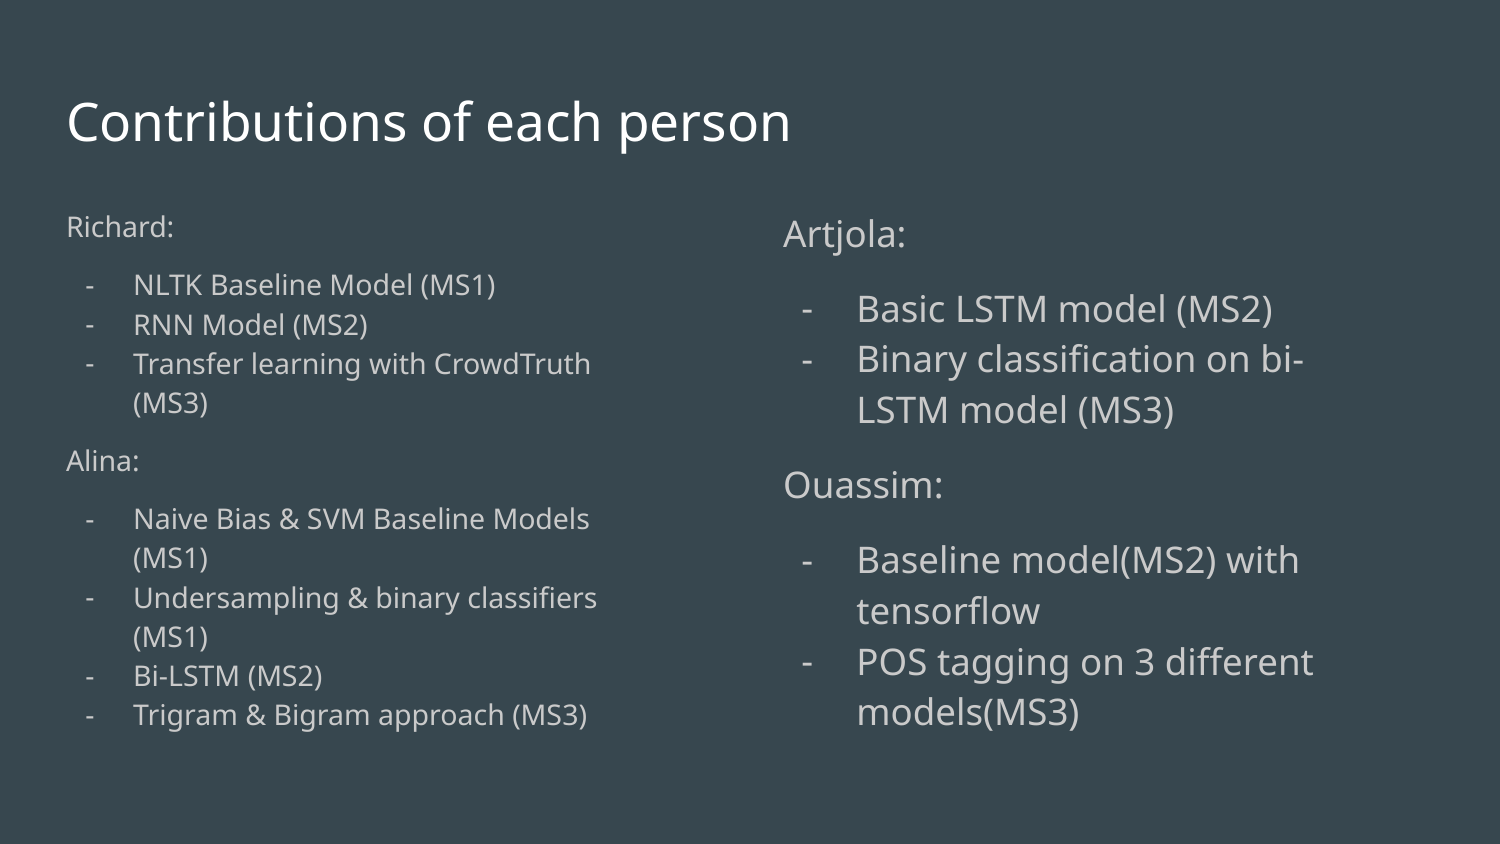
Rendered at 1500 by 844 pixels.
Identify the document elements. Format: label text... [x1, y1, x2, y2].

title Contributions of each person [51, 72, 1449, 167]
list Artjola: Basic LSTM model (MS2) Binary classification on bi-LSTM model (MS3) Ouassim: Baseline model(MS2) with tensorflow POS tagging on 3 different models(MS3) [768, 189, 1378, 750]
list Richard: NLTK Baseline Model (MS1) RNN Model (MS2) Transfer learning with CrowdTruth (MS3) Alina: Naive Bias & SVM Baseline Models (MS1) Undersampling & binary classifiers (MS1) Bi-LSTM (MS2) Trigram & Bigram approach (MS3) [51, 189, 678, 750]
